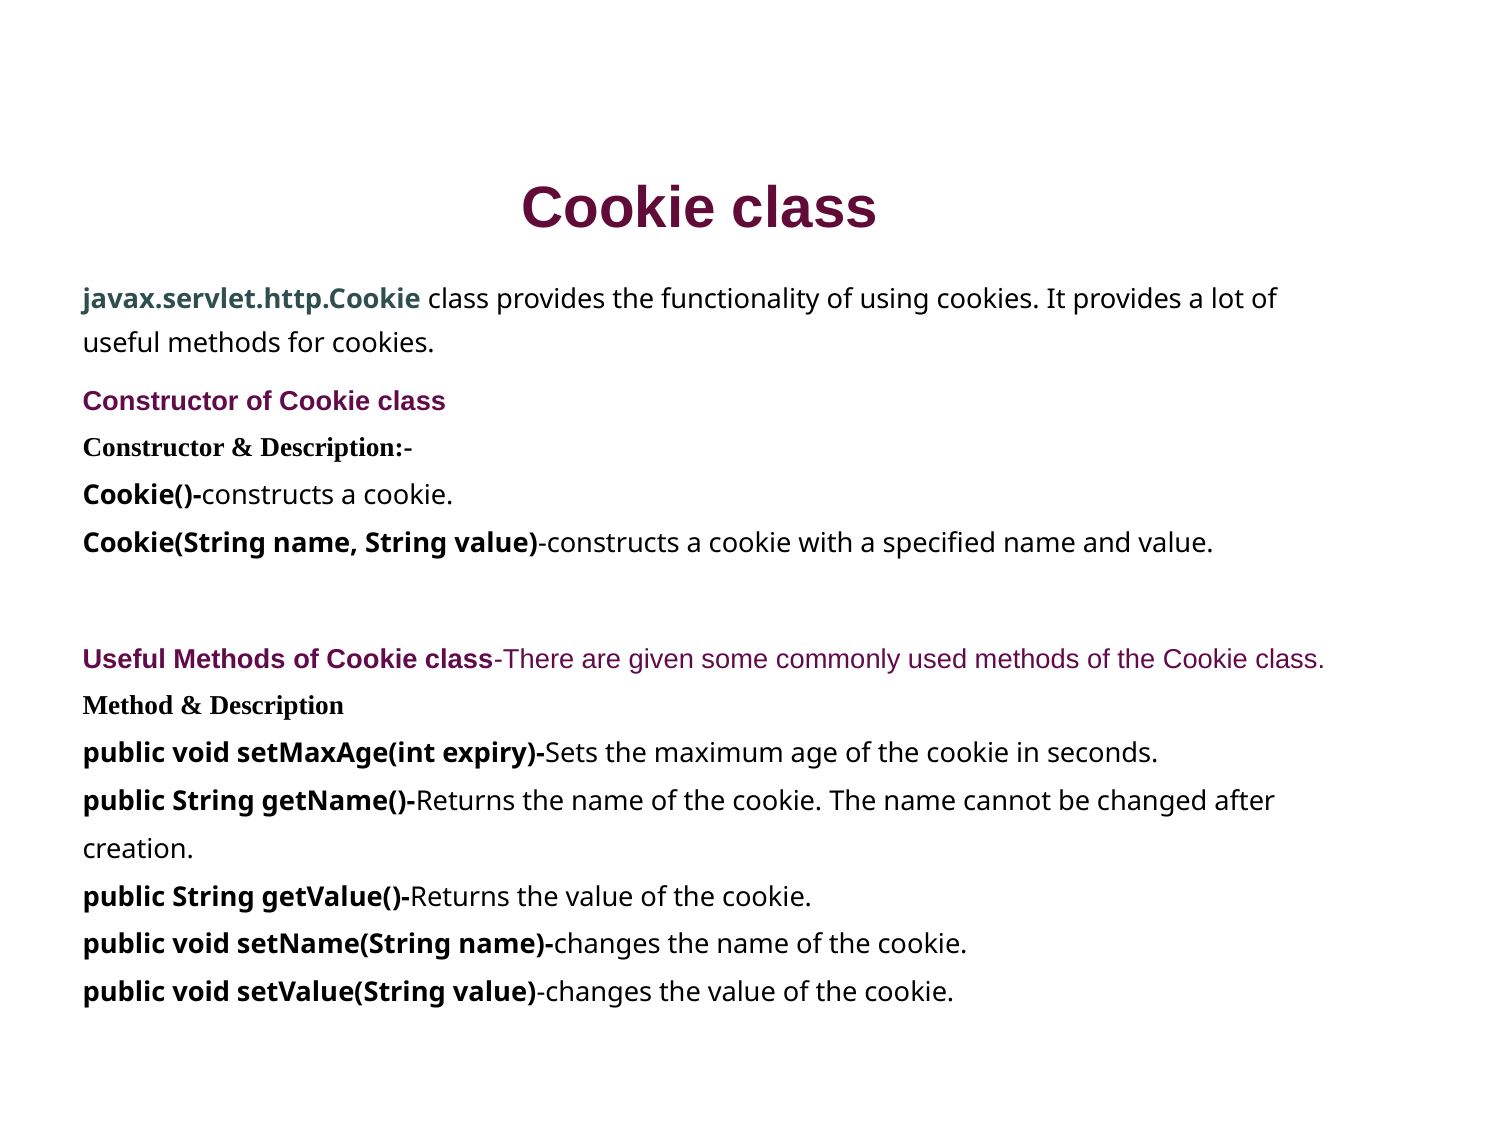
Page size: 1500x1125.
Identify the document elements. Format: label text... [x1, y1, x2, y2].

title Cookie class [24, 86, 1376, 275]
list javax.servlet.http.Cookie class provides the functionality of using cookies. It provides a lot of useful methods for cookies. Constructor of Cookie class Constructor & Description:- Cookie()-constructs a cookie. Cookie(String name, String value)-constructs a cookie with a specified name and value. Useful Methods of Cookie class-There are given some commonly used methods of the Cookie class. Method & Description public void setMaxAge(int expiry)-Sets the maximum age of the cookie in seconds. public String getName()-Returns the name of the cookie. The name cannot be changed after creation. public String getValue()-Returns the value of the cookie. public void setName(String name)-changes the name of the cookie. public void setValue(String value)-changes the value of the cookie. [74, 261, 1361, 1062]
